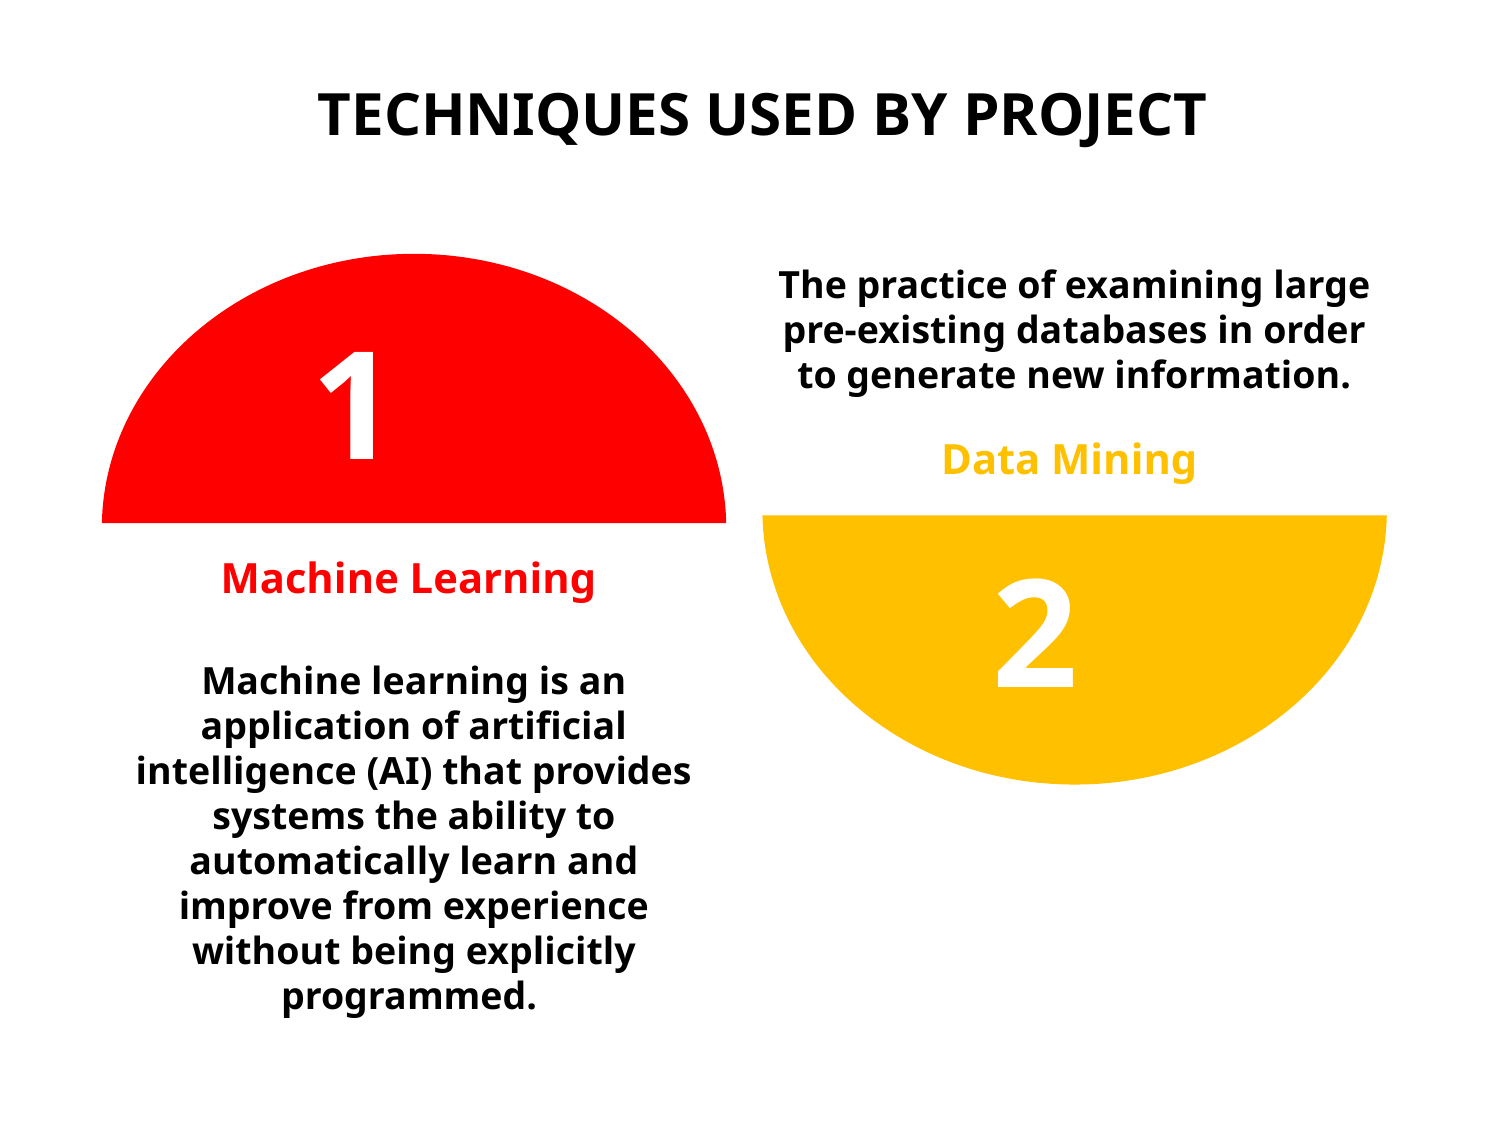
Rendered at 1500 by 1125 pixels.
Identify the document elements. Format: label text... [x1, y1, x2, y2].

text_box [101, 253, 727, 524]
text_box Machine Learning [101, 544, 727, 610]
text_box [762, 515, 1387, 785]
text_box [762, 253, 1387, 491]
text_box TECHNIQUES USED BY PROJECT [187, 69, 1338, 154]
text_box Machine learning is an application of artificial intelligence (AI) that provides systems the ability to automatically learn and improve from experience without being explicitly programmed. [101, 649, 727, 1025]
